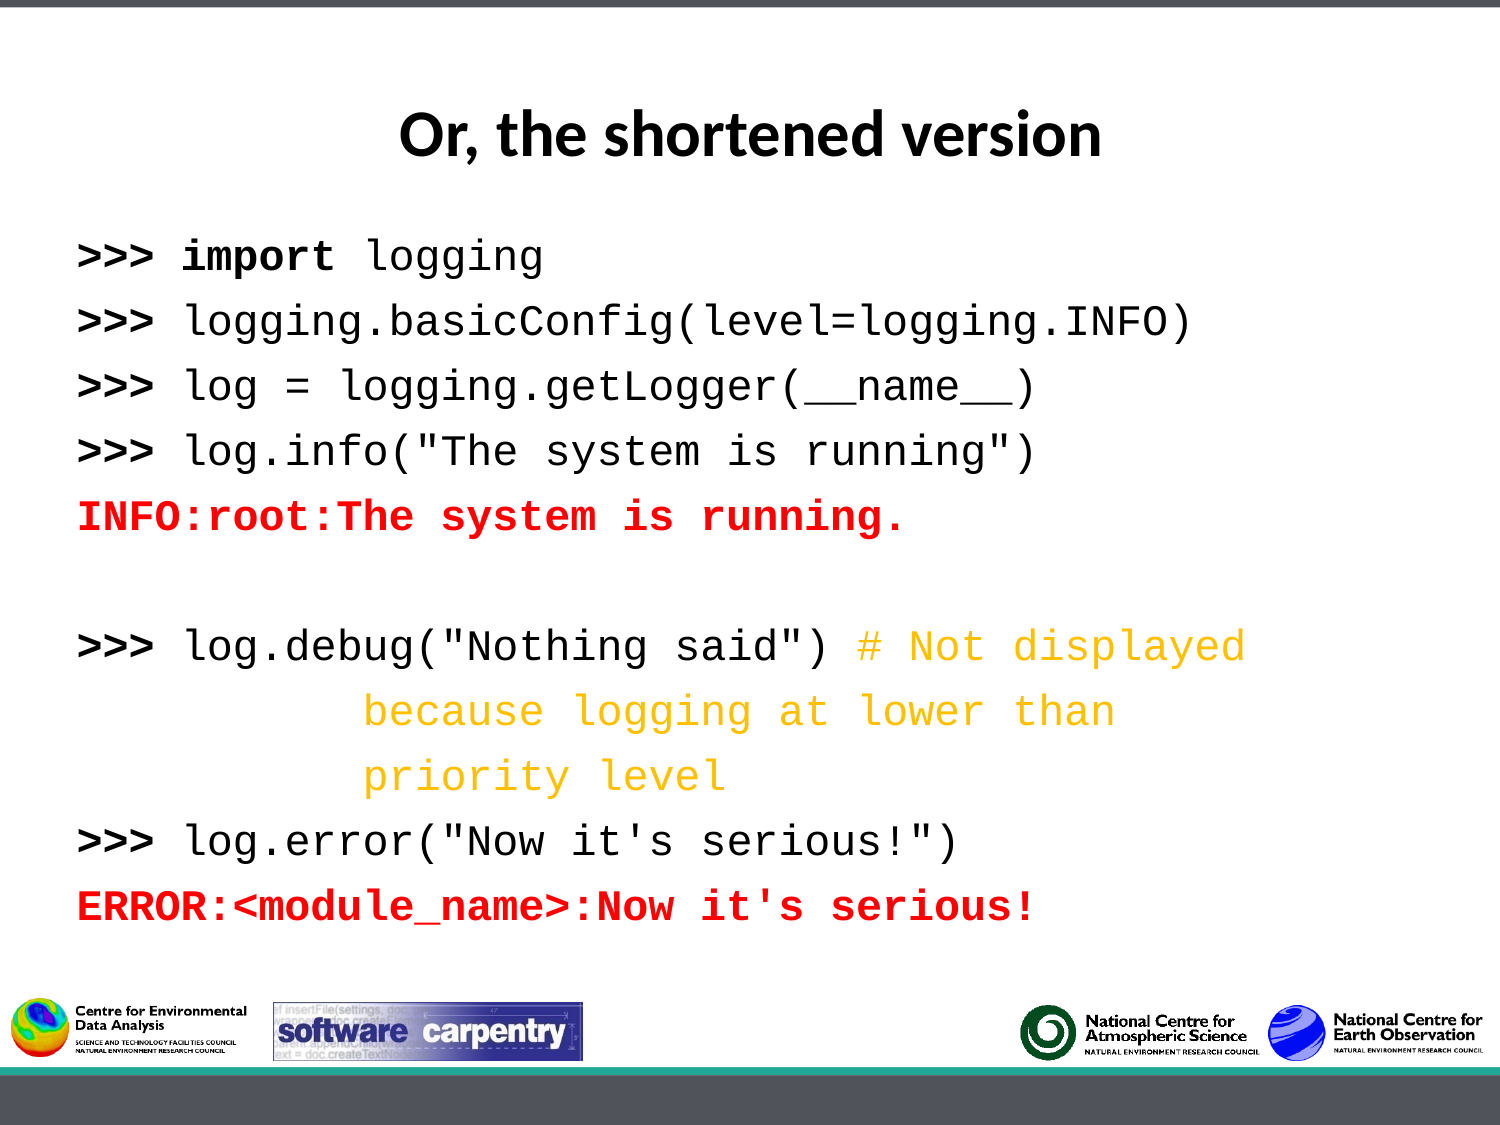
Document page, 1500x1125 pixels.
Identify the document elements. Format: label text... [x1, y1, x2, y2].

picture [0, 0, 1500, 1125]
title Or, the shortened version [61, 62, 1443, 207]
list >>> import logging >>> logging.basicConfig(level=logging.INFO) >>> log = logging.getLogger(__name__) >>> log.info("The system is running") INFO:root:The system is running. >>> log.debug("Nothing said") # Not displayed because logging at lower than priority level >>> log.error("Now it's serious!") ERROR:<module_name>:Now it's serious! [61, 225, 1443, 940]
